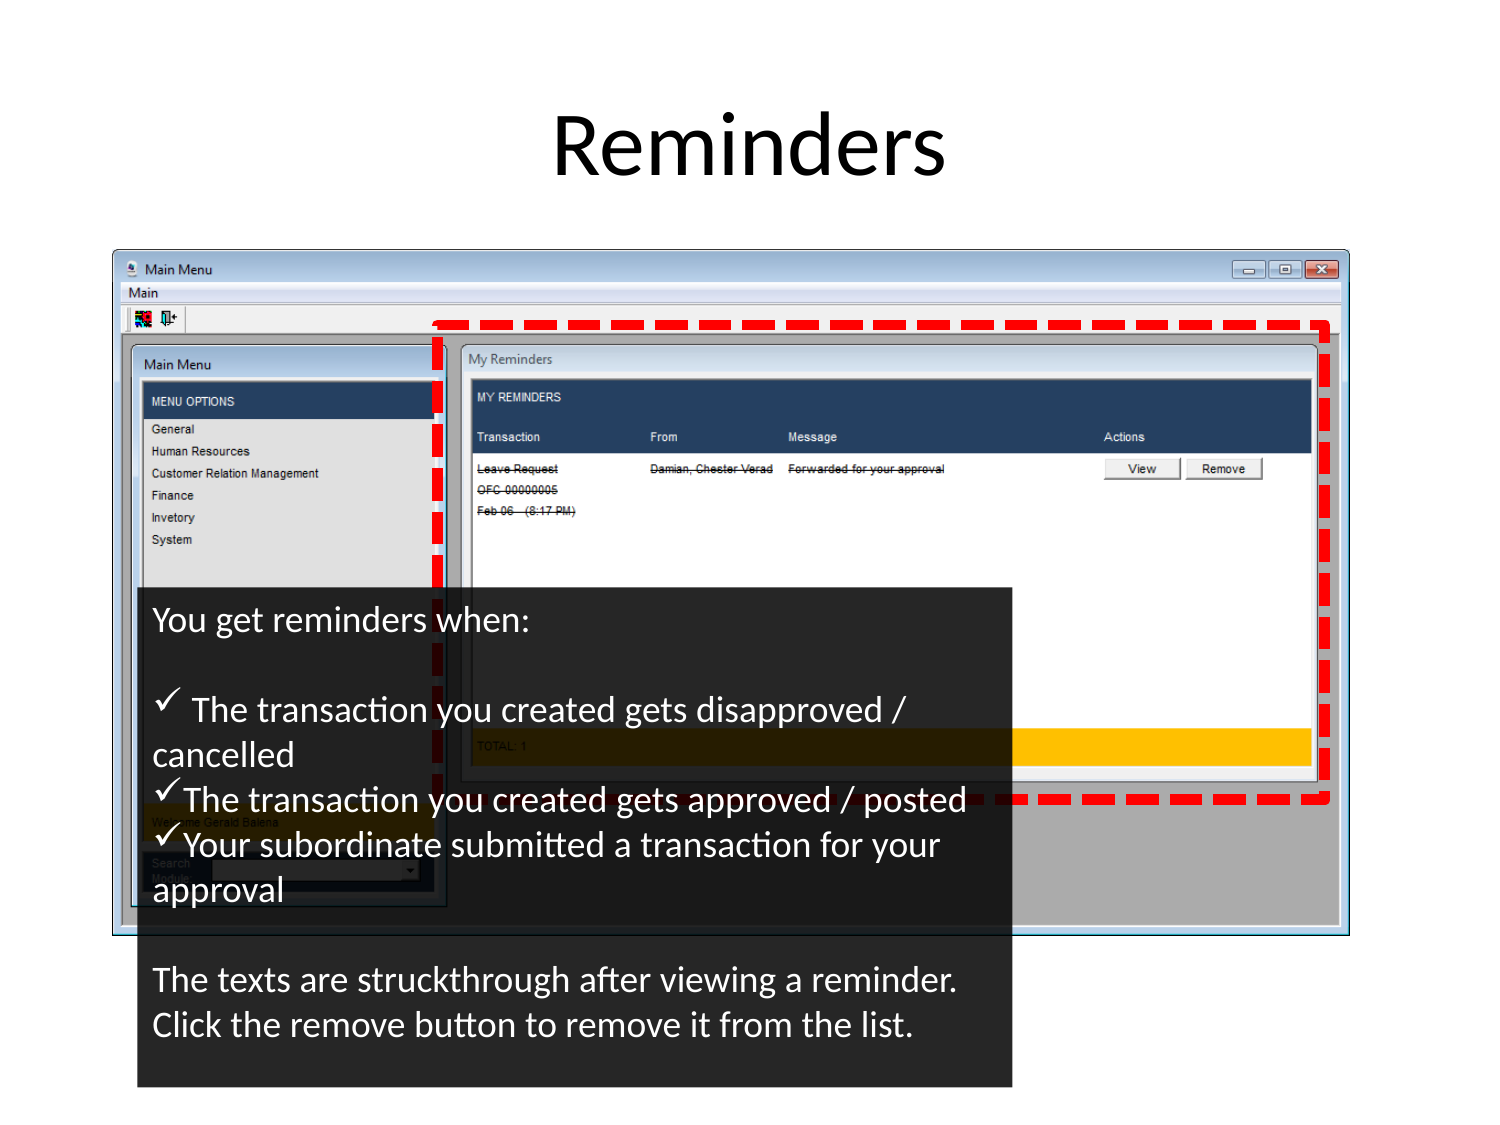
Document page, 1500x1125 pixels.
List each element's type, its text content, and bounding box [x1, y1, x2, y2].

picture [112, 249, 1350, 937]
text_box You get reminders when: The transaction you created gets disapproved / cancelled The transaction you created gets approved / posted Your subordinate submitted a transaction for your approval The texts are struckthrough after viewing a reminder. Click the remove button to remove it from the list. [135, 944, 1015, 1090]
title Reminders [75, 45, 1425, 233]
